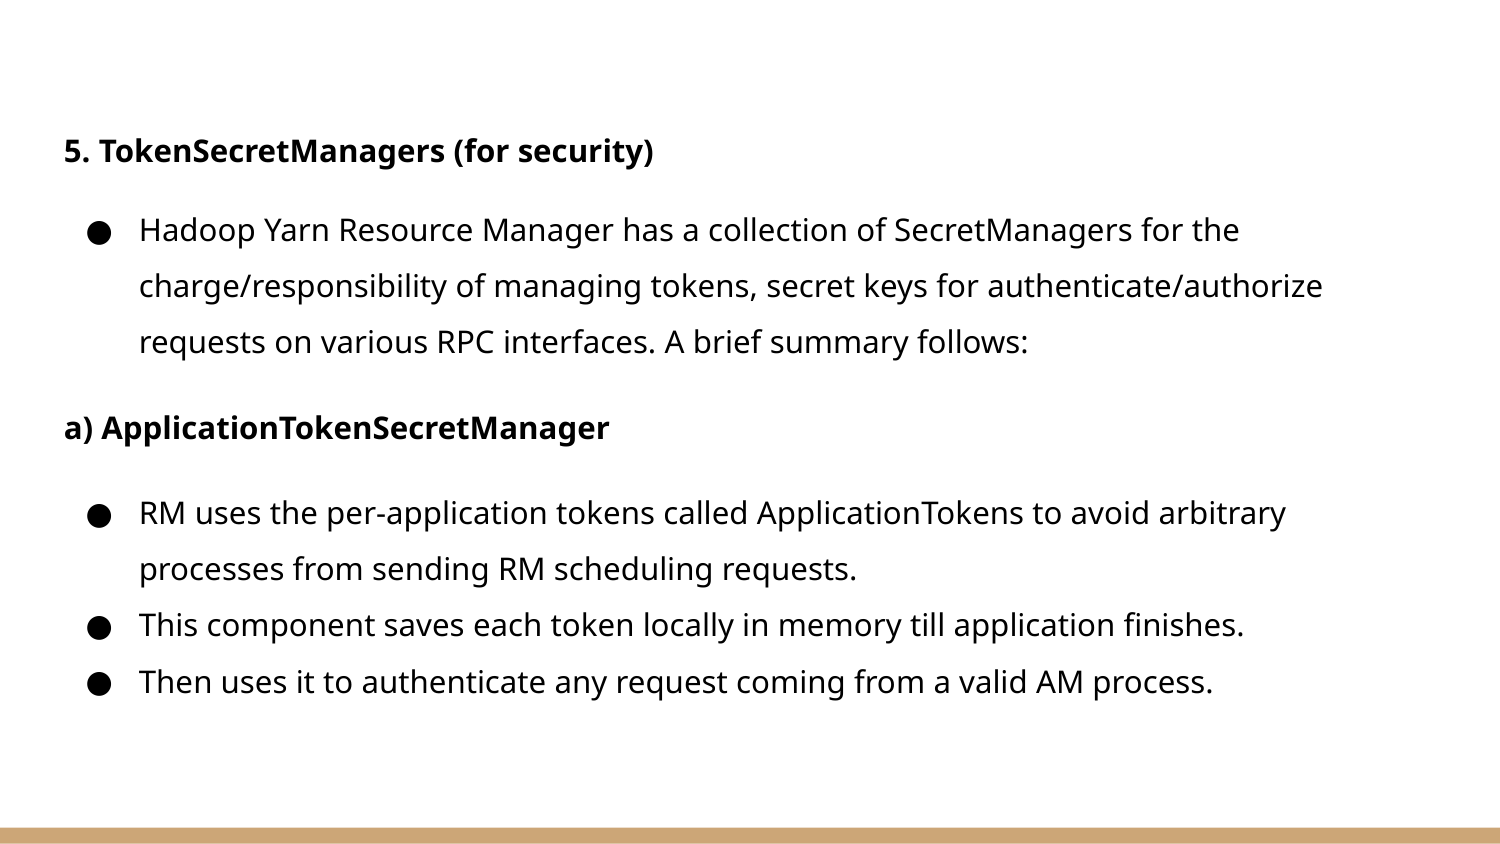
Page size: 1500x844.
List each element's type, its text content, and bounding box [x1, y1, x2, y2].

list 5. TokenSecretManagers (for security) Hadoop Yarn Resource Manager has a collection of SecretManagers for the charge/responsibility of managing tokens, secret keys for authenticate/authorize requests on various RPC interfaces. A brief summary follows: a) ApplicationTokenSecretManager RM uses the per-application tokens called ApplicationTokens to avoid arbitrary processes from sending RM scheduling requests. This component saves each token locally in memory till application finishes. Then uses it to authenticate any request coming from a valid AM process. [48, 97, 1449, 752]
